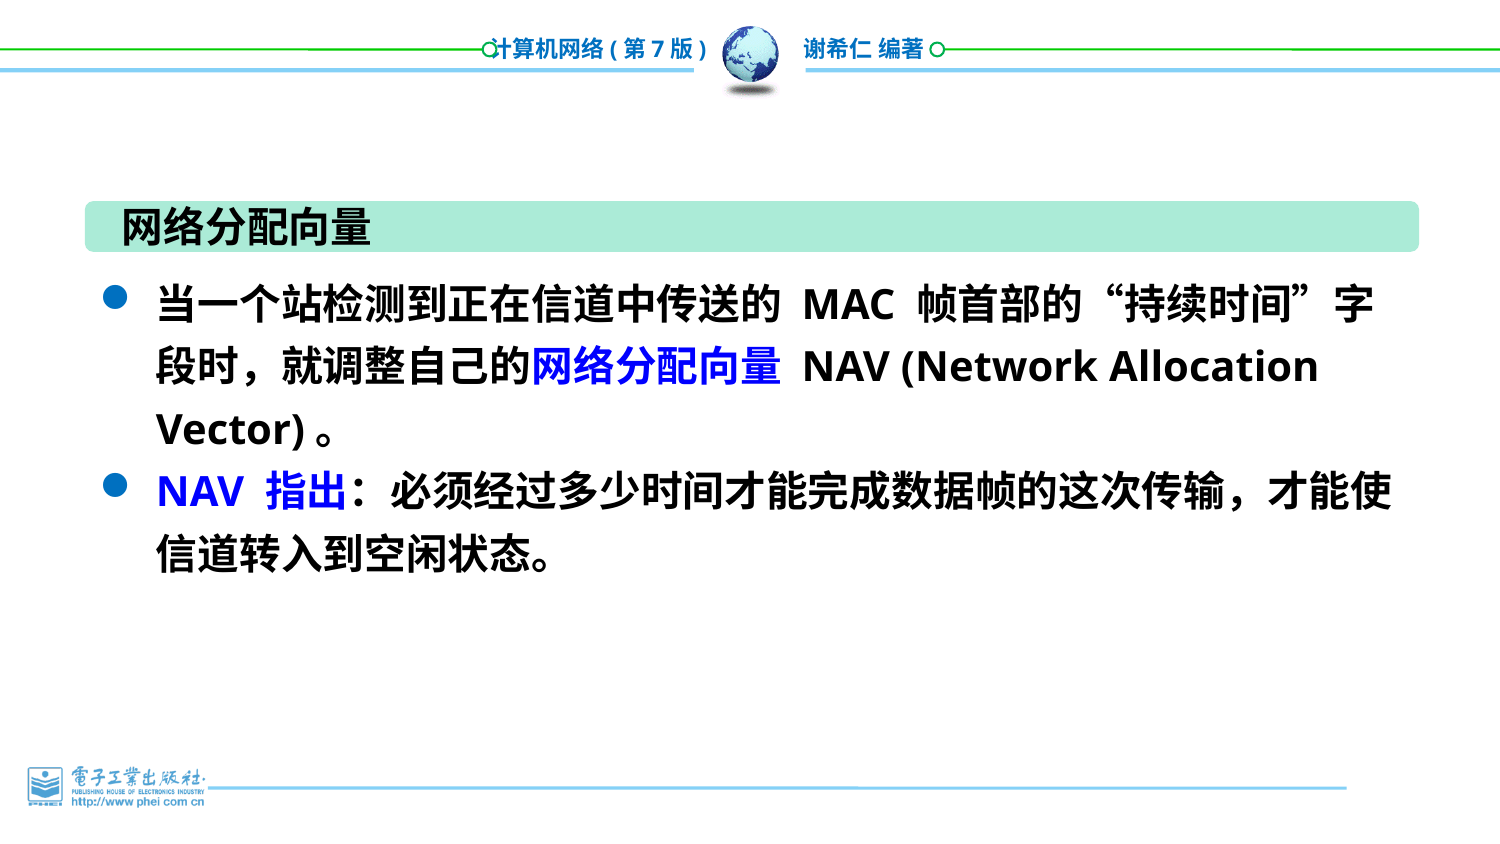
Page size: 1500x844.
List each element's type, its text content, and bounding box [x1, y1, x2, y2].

picture [23, 764, 208, 809]
text_box [84, 201, 107, 252]
picture [720, 24, 780, 100]
text_box 网络分配向量 [107, 192, 397, 257]
text_box [397, 201, 1420, 252]
text_box 当一个站检测到正在信道中传送的 MAC 帧首部的“持续时间”字段时，就调整自己的网络分配向量 NAV (Network Allocation Vector)。 NAV 指出：必须经过多少时间才能完成数据帧的这次传输，才能使信道转入到空闲状态。 [84, 257, 1420, 585]
